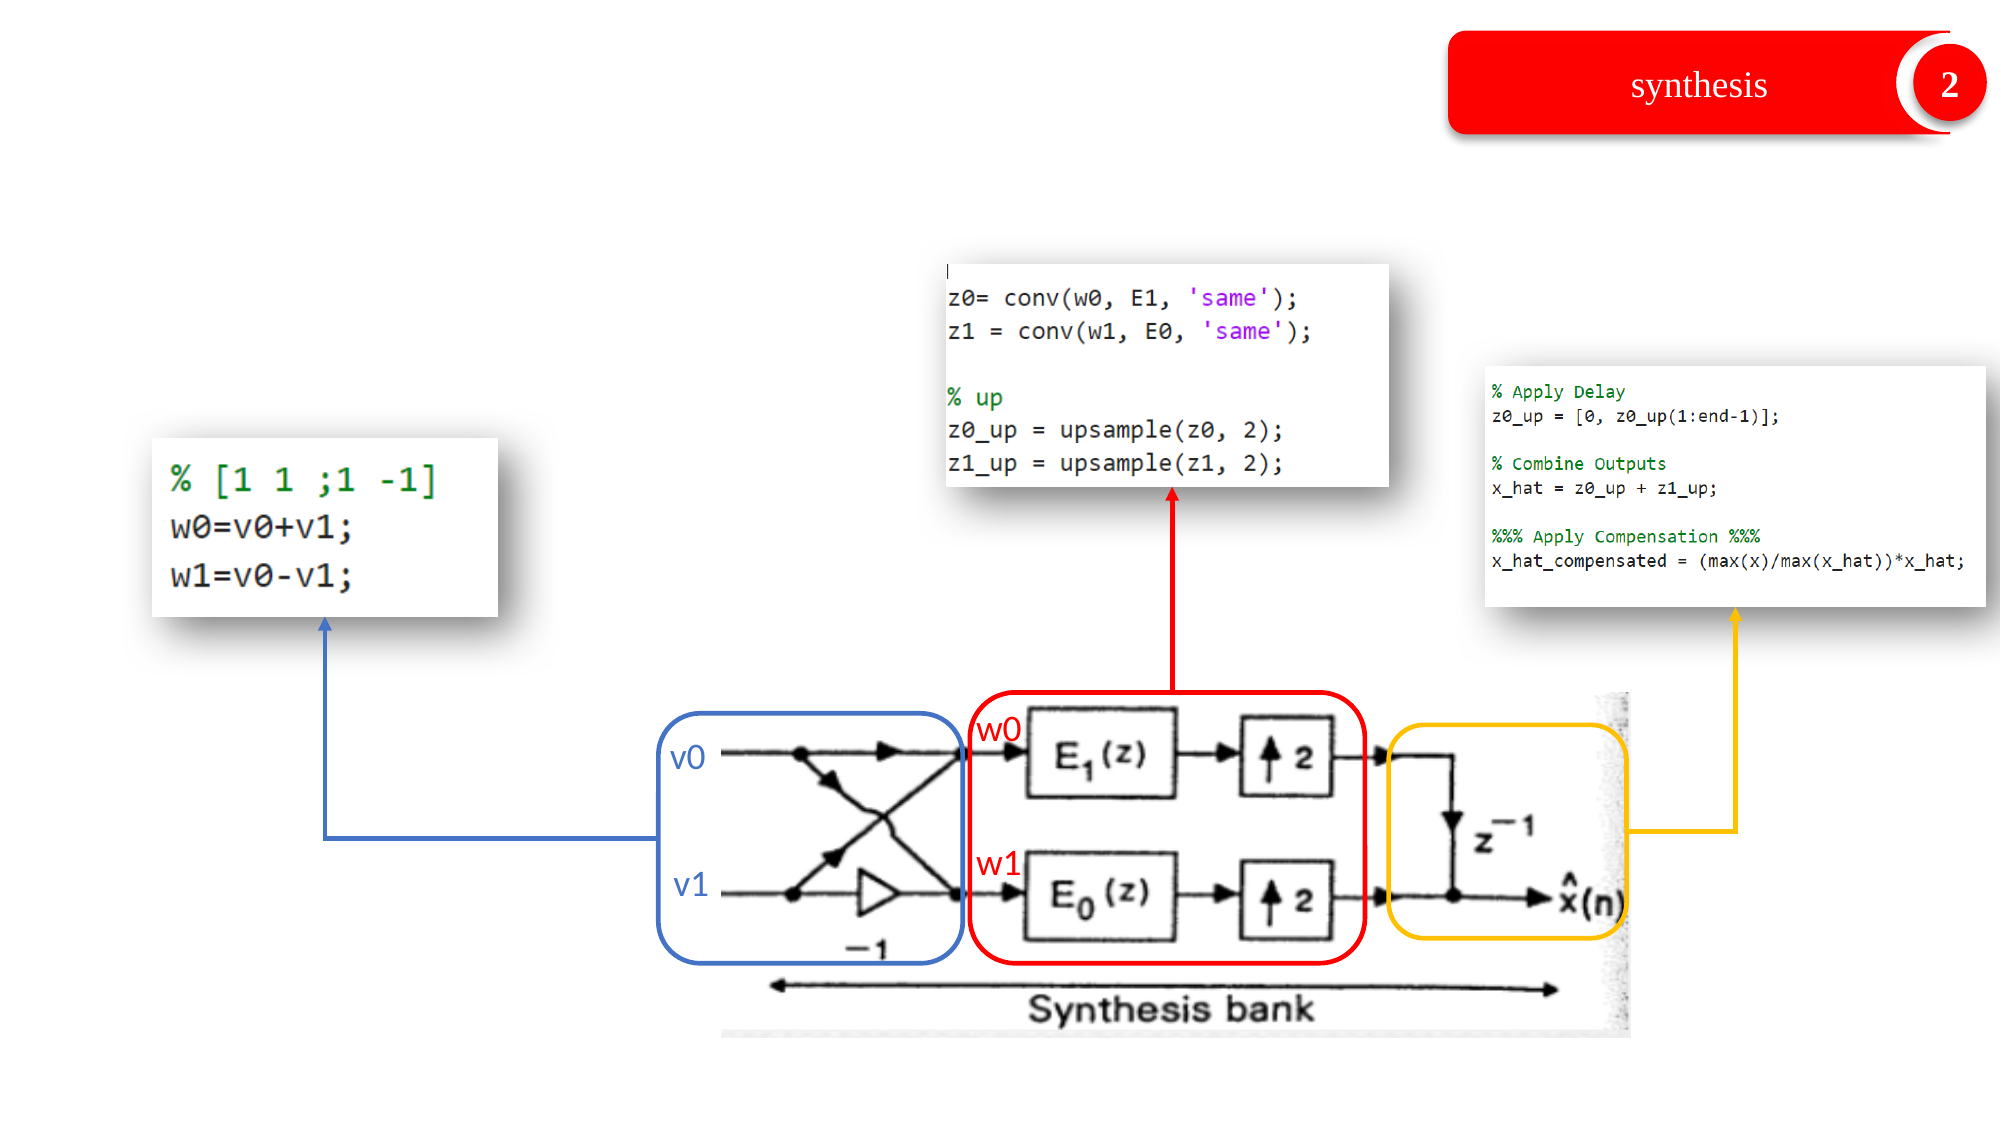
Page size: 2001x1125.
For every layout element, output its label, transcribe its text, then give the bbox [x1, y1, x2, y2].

text_box synthesis [1448, 30, 1951, 135]
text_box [1388, 366, 1986, 939]
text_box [152, 438, 946, 964]
text_box 2 [1913, 43, 1987, 121]
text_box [946, 264, 1389, 964]
picture [721, 939, 1631, 1038]
